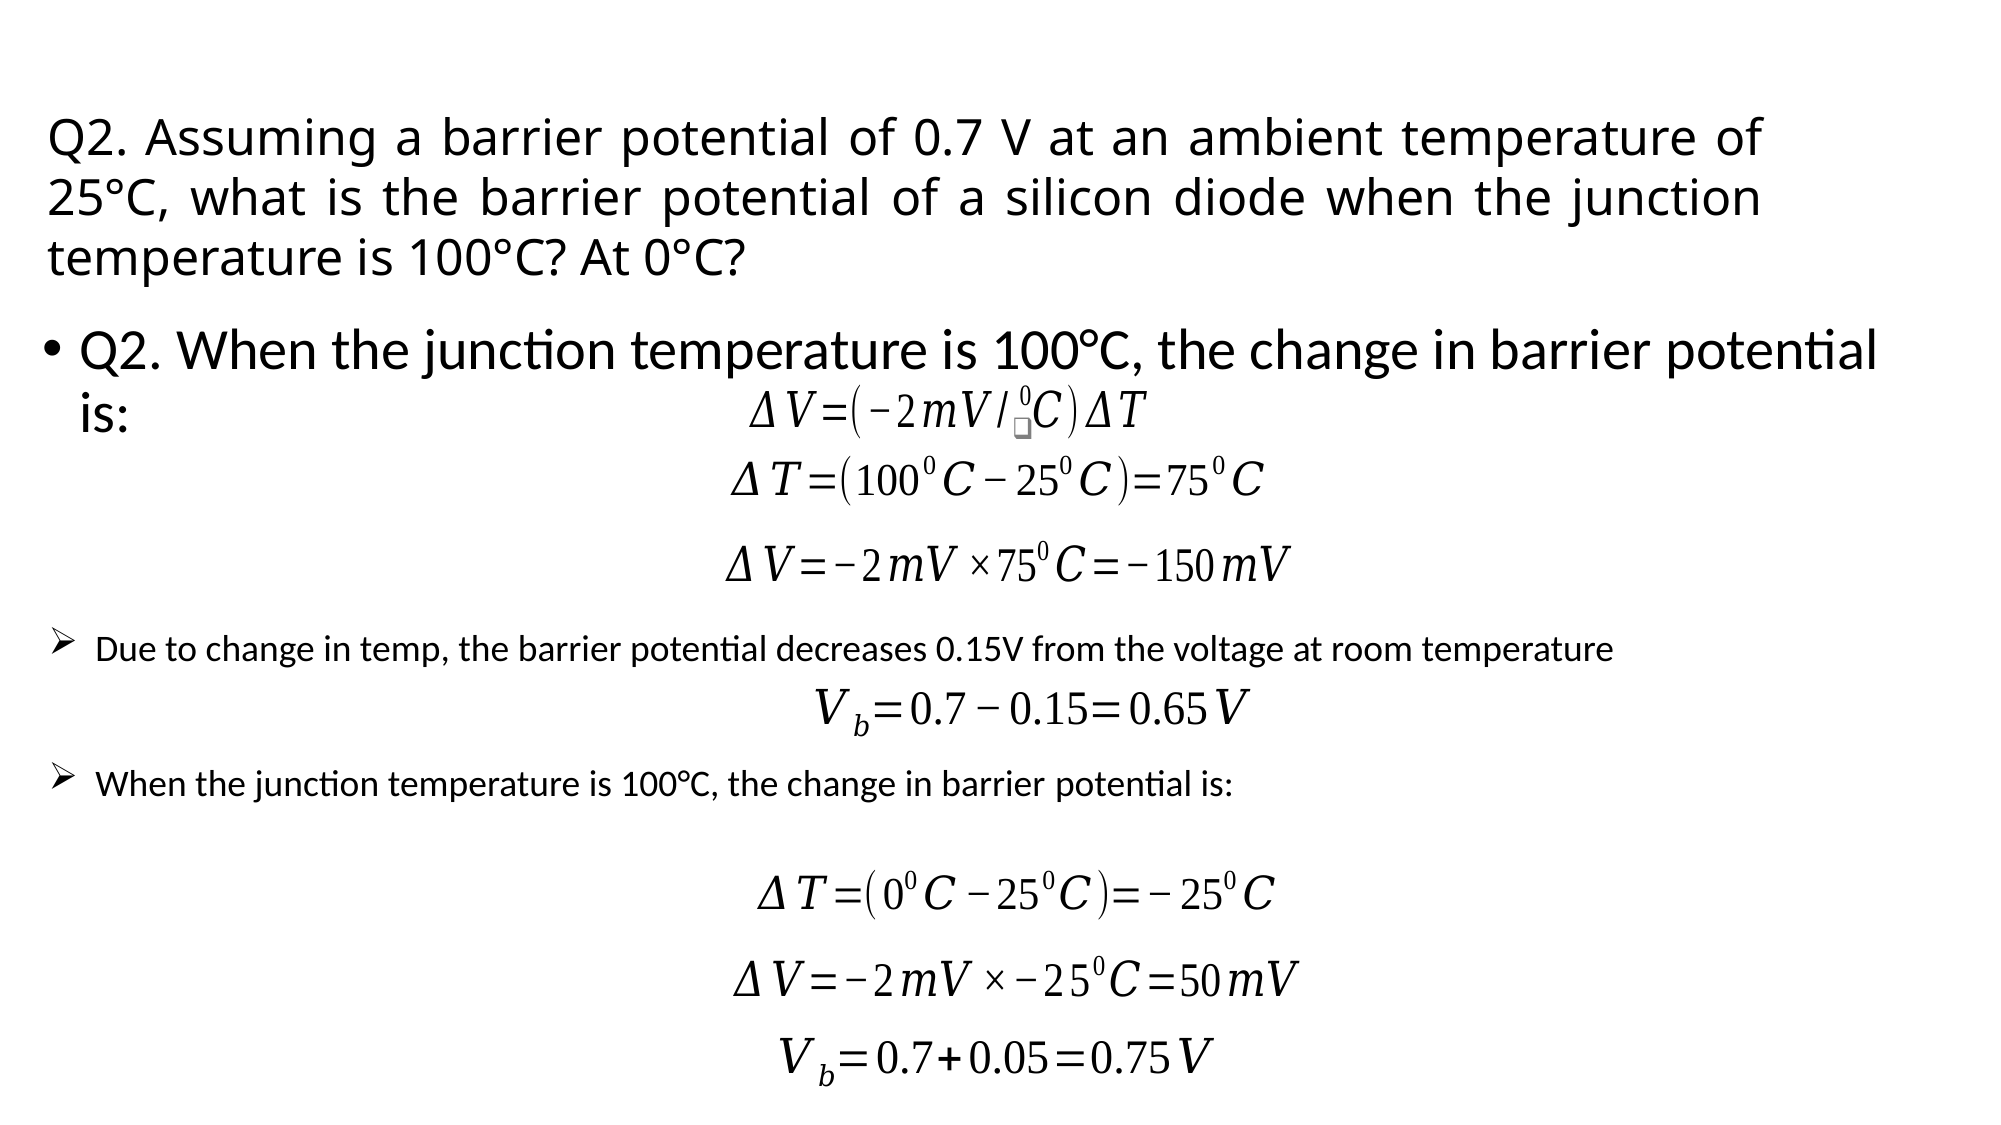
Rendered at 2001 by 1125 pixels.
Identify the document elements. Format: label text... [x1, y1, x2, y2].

text_box Due to change in temp, the barrier potential decreases 0.15V from the voltage at room temperature When the junction temperature is 100°C, the change in barrier potential is: [33, 616, 1961, 857]
list Q2. When the junction temperature is 100°C, the change in barrier potential is: [27, 312, 1932, 1103]
text_box Q2. Assuming a barrier potential of 0.7 V at an ambient temperature of 25°C, what is the barrier potential of a silicon diode when the junction temperature is 100°C? At 0°C? [32, 97, 1779, 293]
